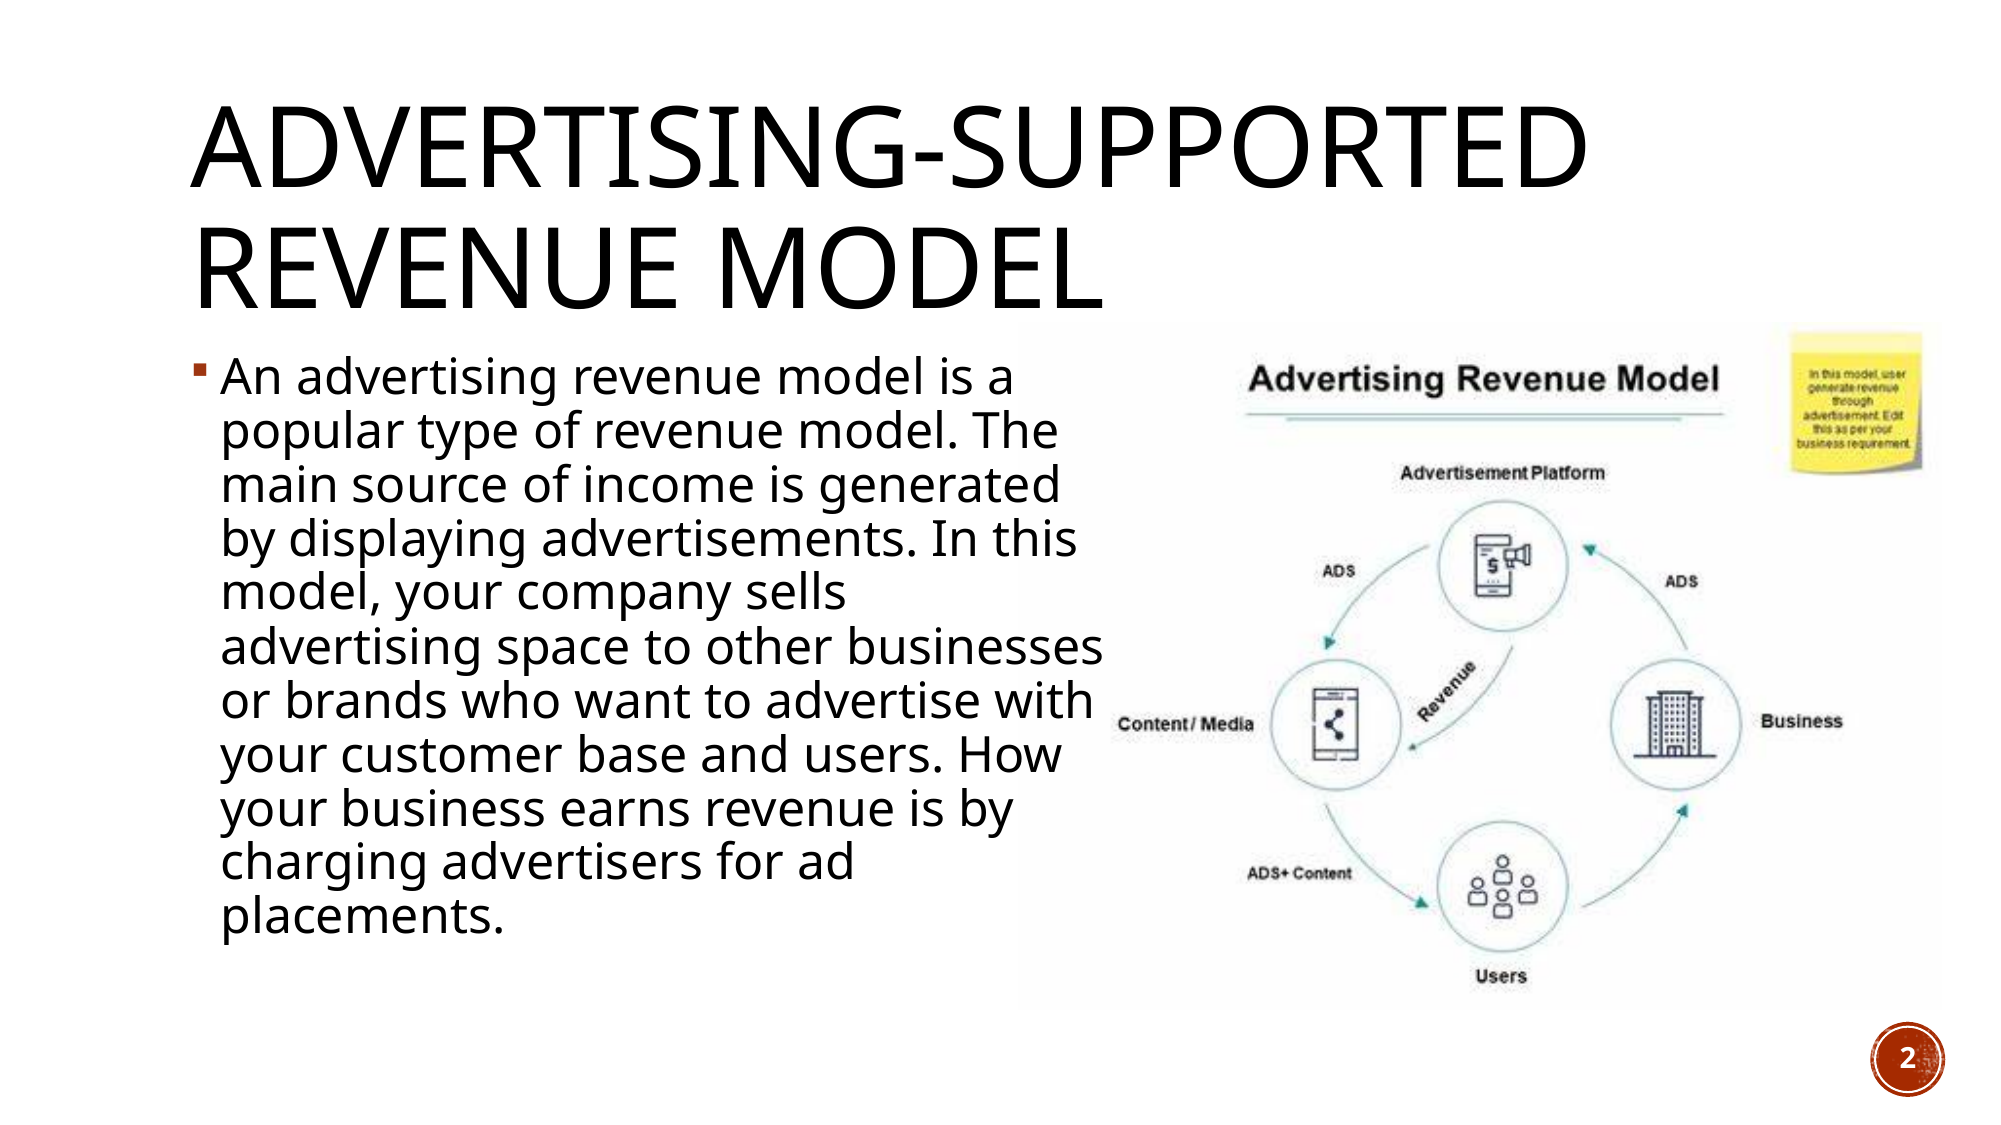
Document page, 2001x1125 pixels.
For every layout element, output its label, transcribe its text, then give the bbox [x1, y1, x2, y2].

picture [1020, 322, 1942, 1015]
list An advertising revenue model is a popular type of revenue model. The main source of income is generated by displaying advertisements. In this model, your company sells advertising space to other businesses or brands who want to advertise with your customer base and users. How your business earns revenue is by charging advertisers for ad placements. [175, 343, 1135, 1054]
slide_number 2 [1855, 1028, 1961, 1089]
title Advertising-supported Revenue model [175, 79, 1826, 343]
